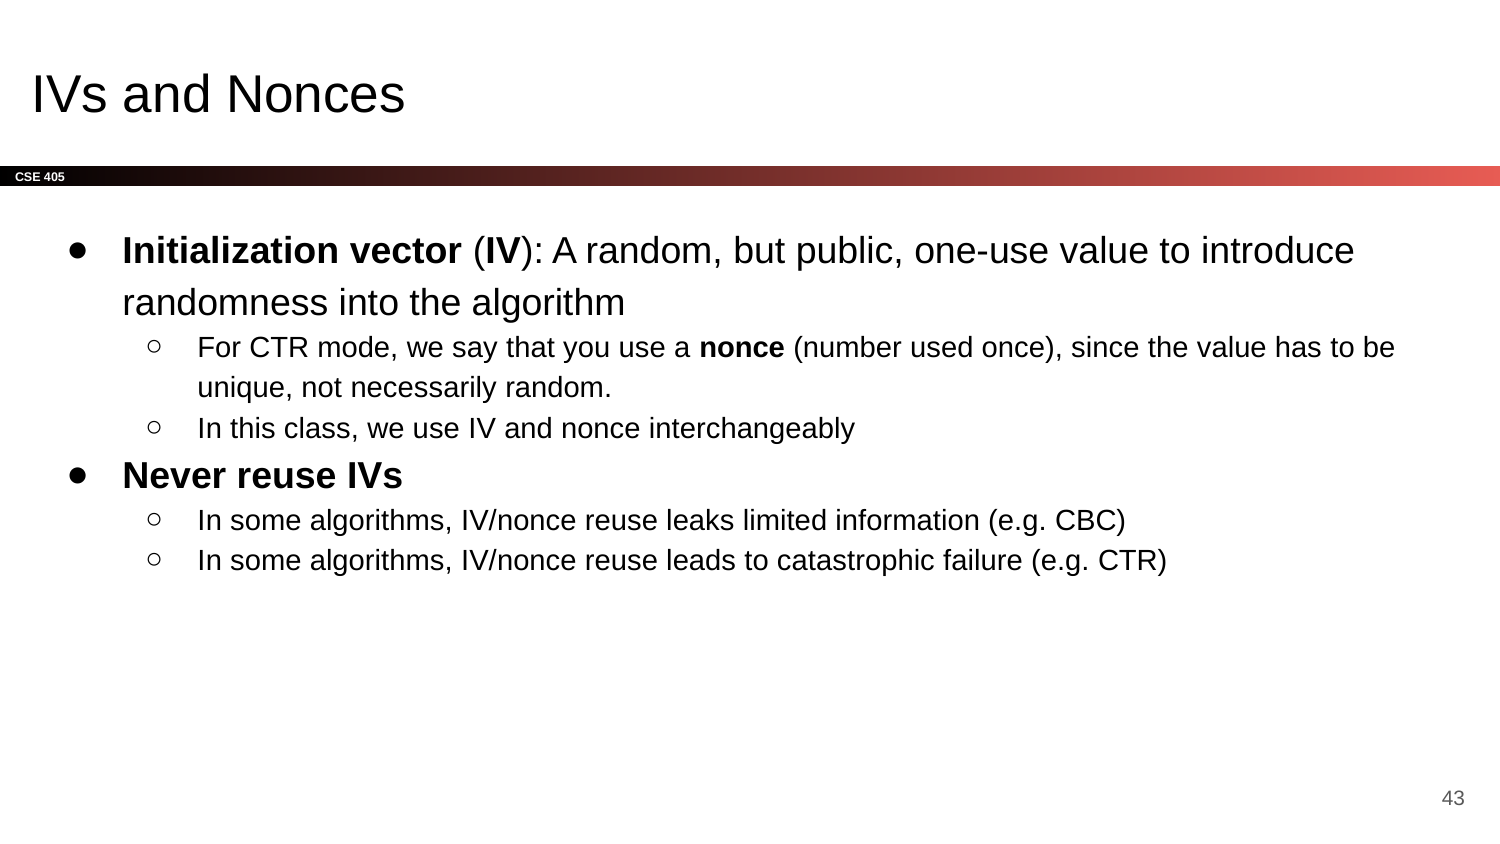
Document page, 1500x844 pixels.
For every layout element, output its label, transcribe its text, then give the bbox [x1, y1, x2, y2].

slide_number ‹#› [1389, 764, 1480, 830]
title IVs and Nonces [16, 44, 1415, 139]
list Initialization vector (IV): A random, but public, one-use value to introduce randomness into the algorithm For CTR mode, we say that you use a nonce (number used once), since the value has to be unique, not necessarily random. In this class, we use IV and nonce interchangeably Never reuse IVs In some algorithms, IV/nonce reuse leaks limited information (e.g. CBC) In some algorithms, IV/nonce reuse leads to catastrophic failure (e.g. CTR) [32, 204, 1431, 823]
